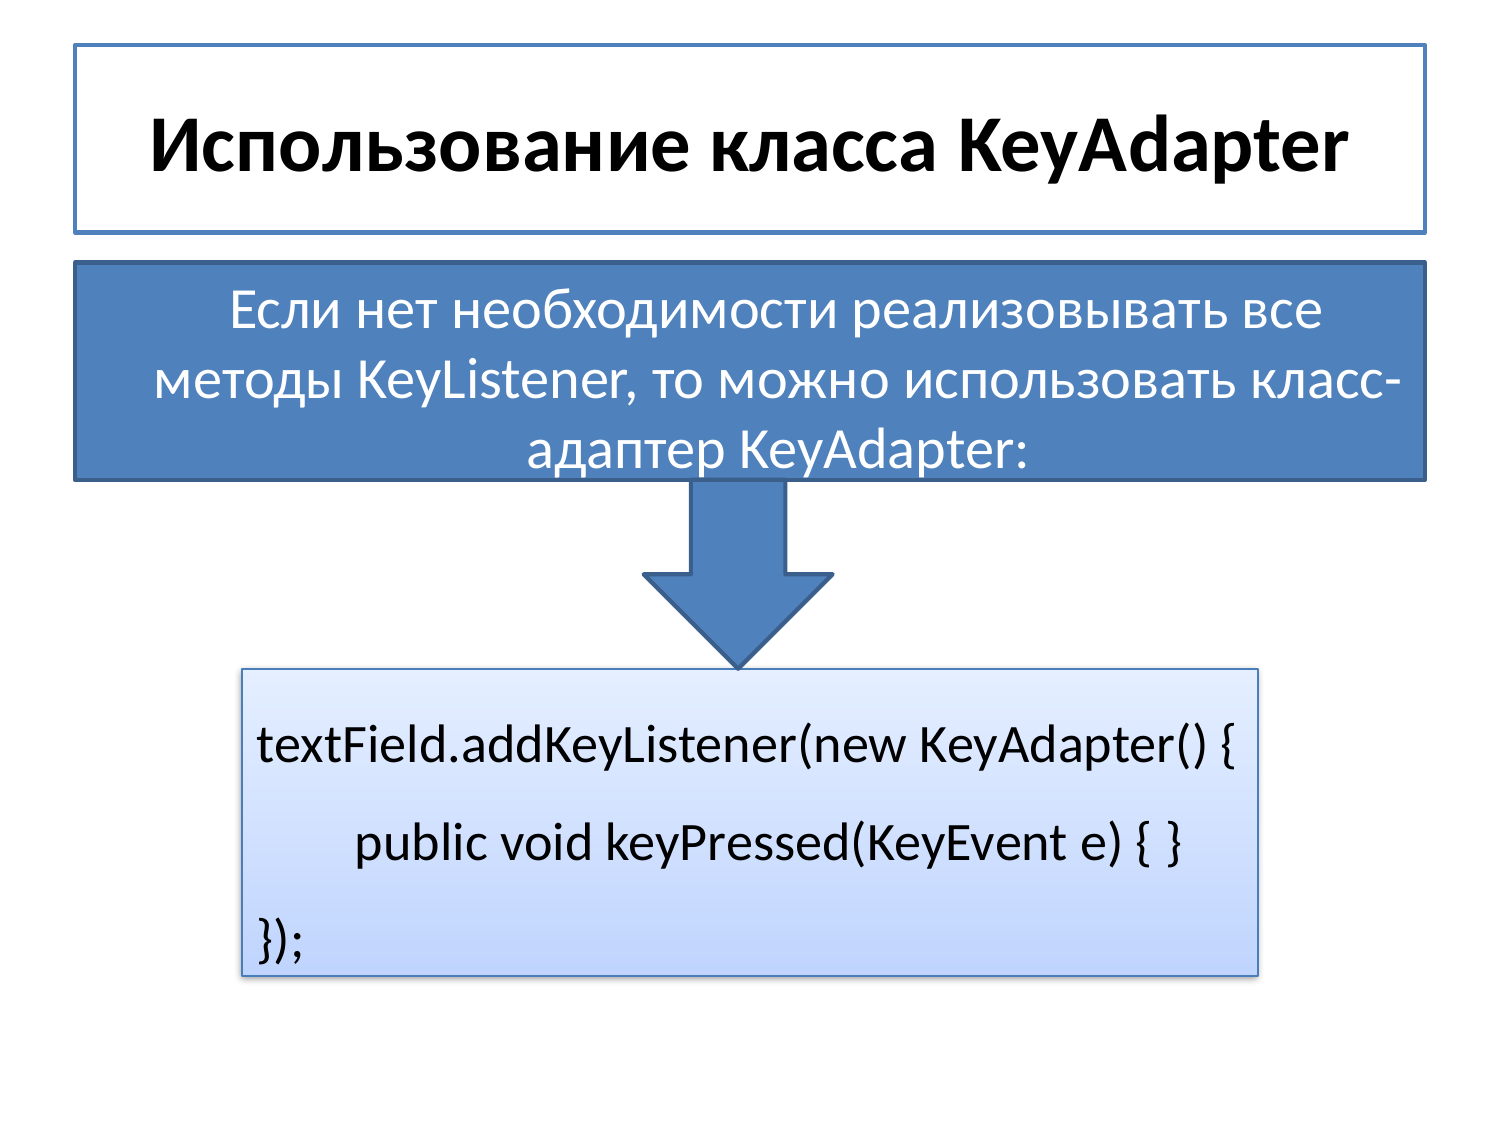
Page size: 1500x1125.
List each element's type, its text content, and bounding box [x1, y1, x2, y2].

title Использование класса KeyAdapter [73, 43, 1427, 235]
text_box textField.addKeyListener(new KeyAdapter() { public void keyPressed(KeyEvent e) { } }); [241, 668, 1259, 977]
text_box [641, 477, 835, 671]
list Если нет необходимости реализовывать все методы KeyListener, то можно использовать класс-адаптер KeyAdapter: [73, 260, 1427, 482]
